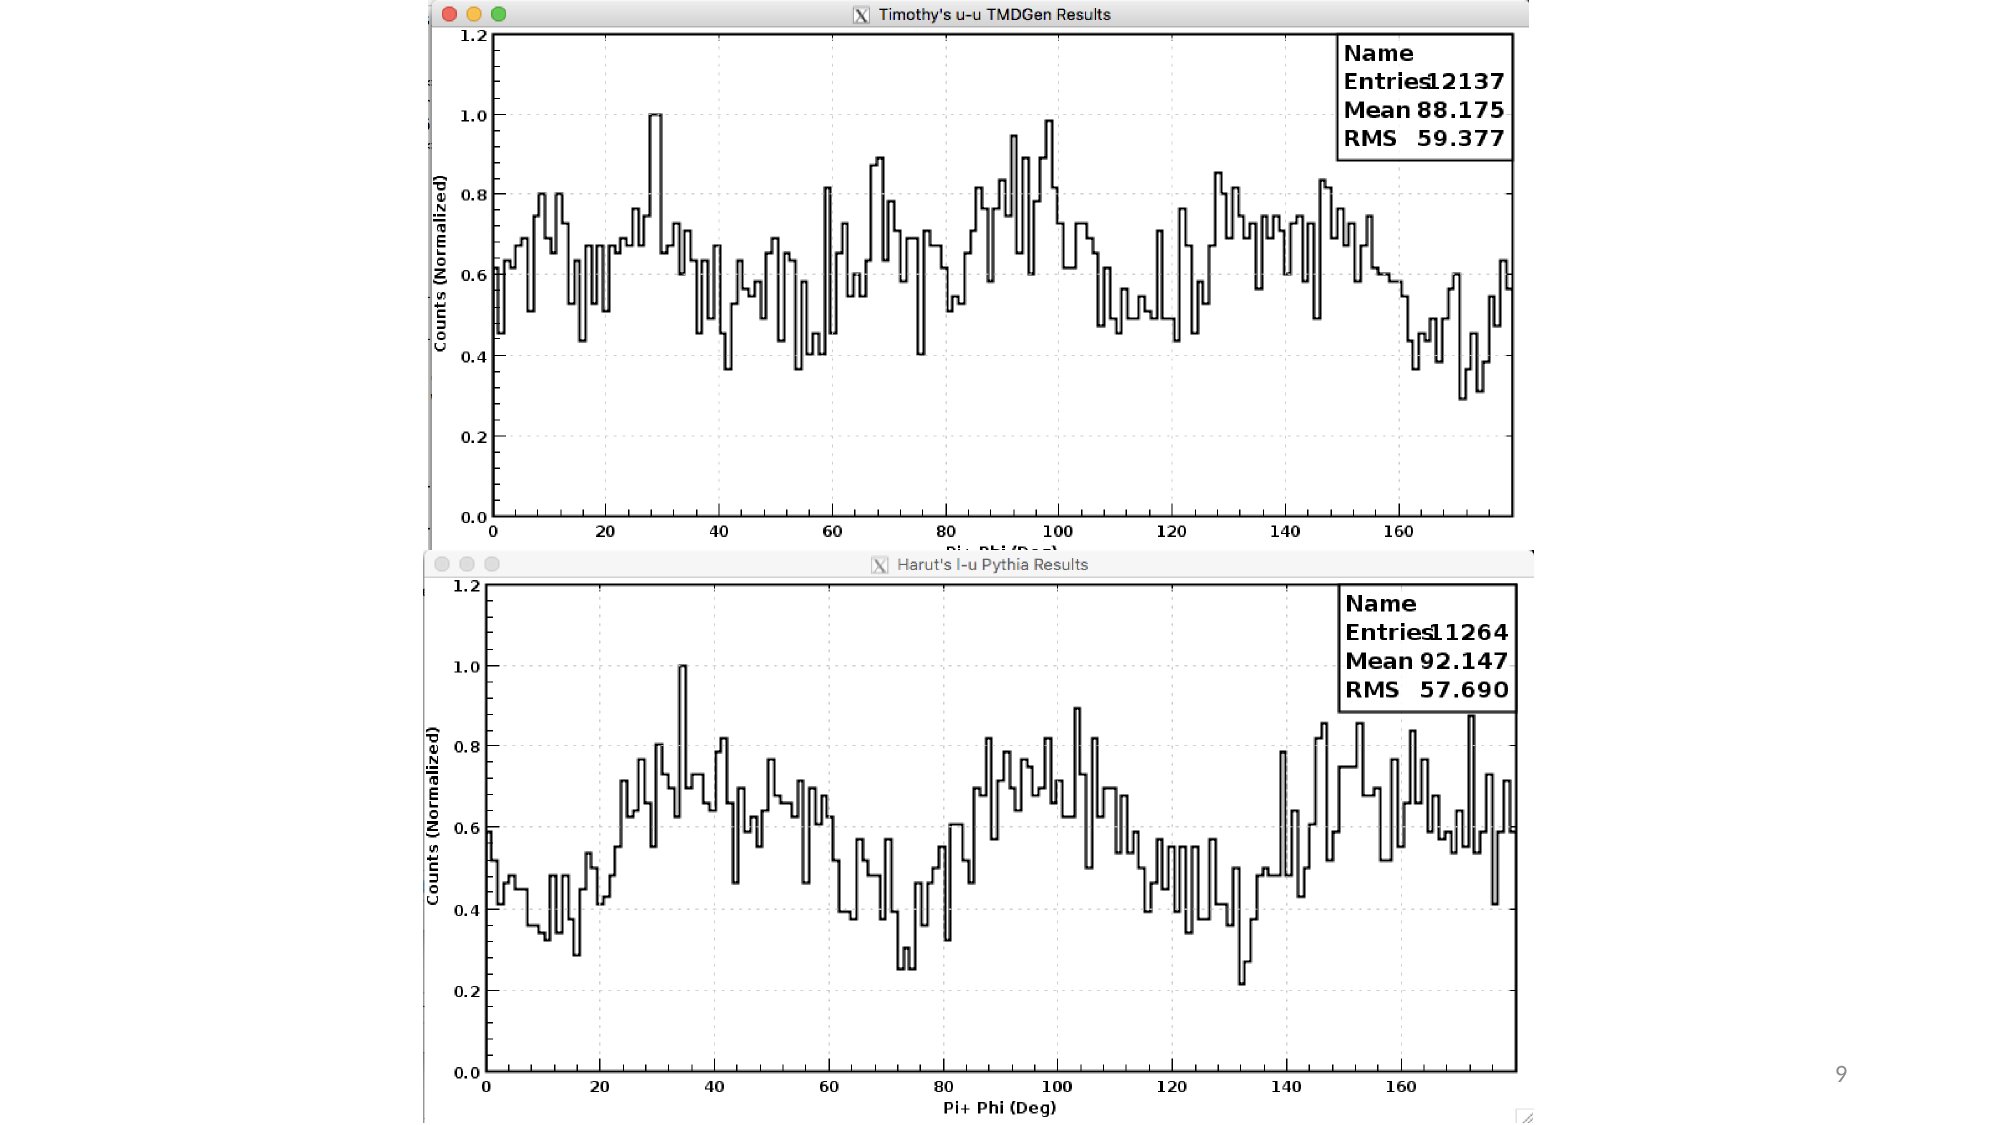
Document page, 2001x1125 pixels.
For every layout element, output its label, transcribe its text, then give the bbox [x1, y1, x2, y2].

picture [423, 0, 1534, 1123]
slide_number 9 [1534, 1042, 1863, 1103]
